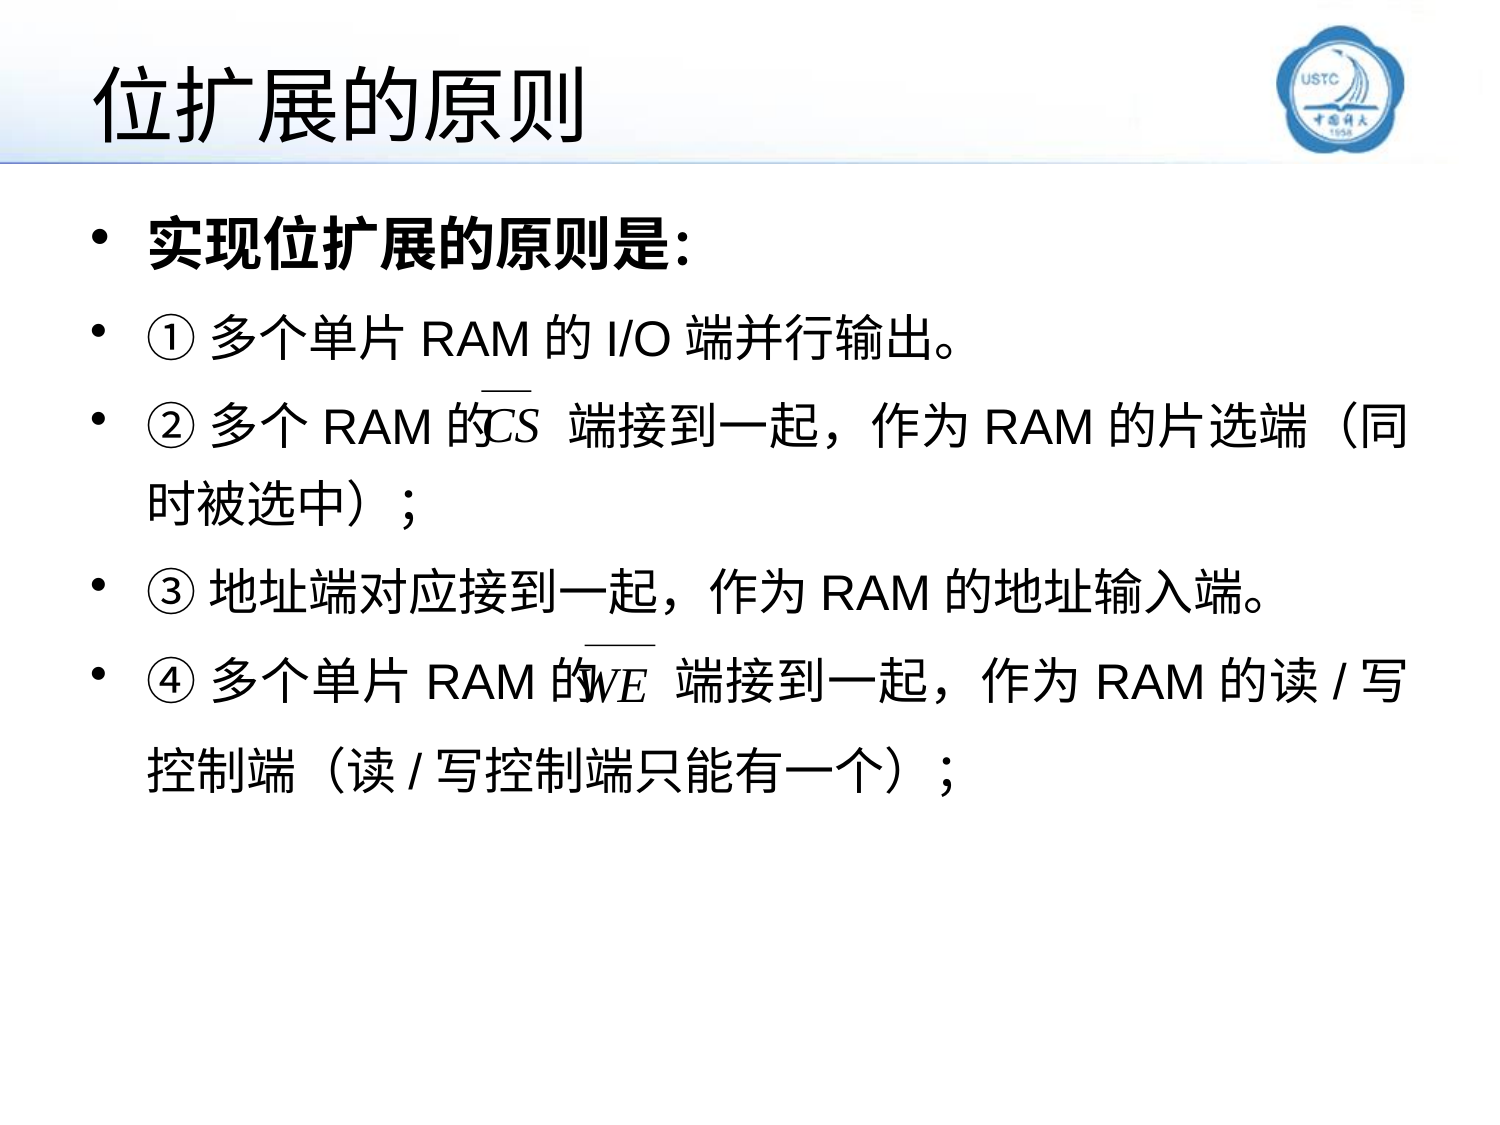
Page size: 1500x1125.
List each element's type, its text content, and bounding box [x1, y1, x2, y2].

title 位扩展的原则 [75, 45, 1425, 161]
picture [0, 0, 1500, 164]
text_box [560, 644, 664, 721]
list 实现位扩展的原则是： ①多个单片RAM的I/O端并行输出。 ②多个RAM的 端接到一起，作为RAM的片选端（同时被选中）； ③地址端对应接到一起，作为RAM的地址输入端。 ④多个单片RAM的 端接到一起，作为RAM的读/写控制端（读/写控制端只能有一个）； [75, 208, 1425, 1005]
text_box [466, 385, 556, 461]
